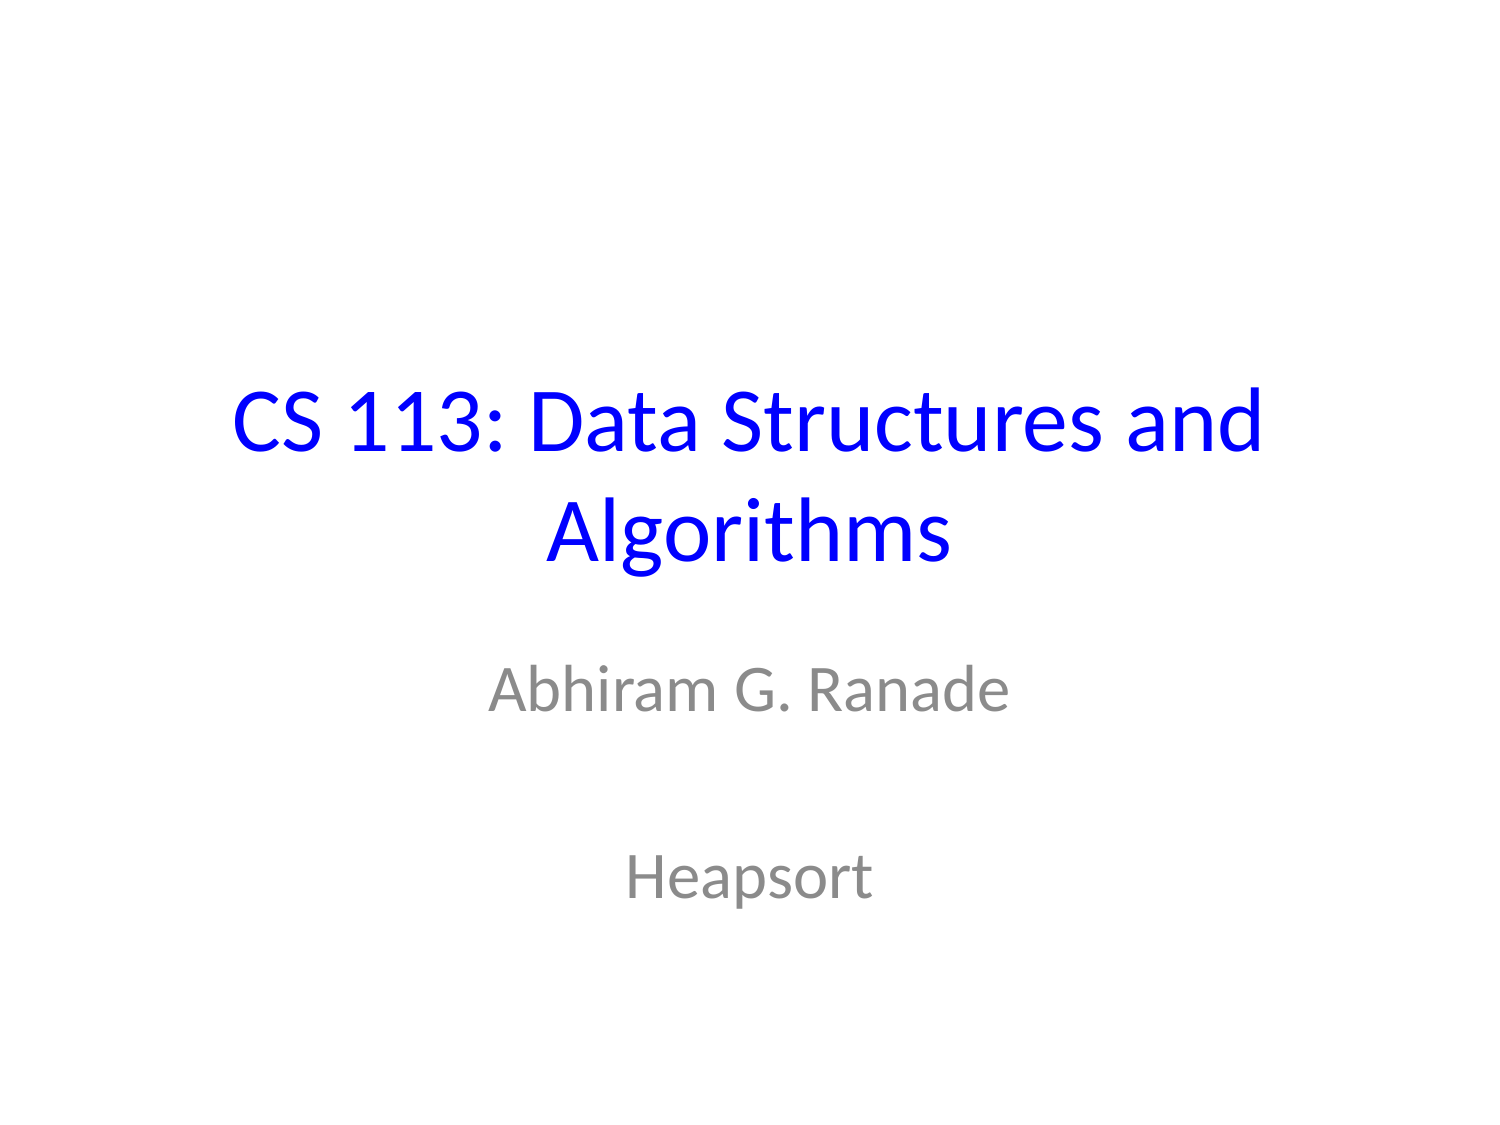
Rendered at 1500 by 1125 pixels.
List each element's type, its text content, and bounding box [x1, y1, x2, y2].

title CS 113: Data Structures and Algorithms [112, 349, 1388, 591]
subtitle Abhiram G. Ranade Heapsort [225, 637, 1275, 925]
